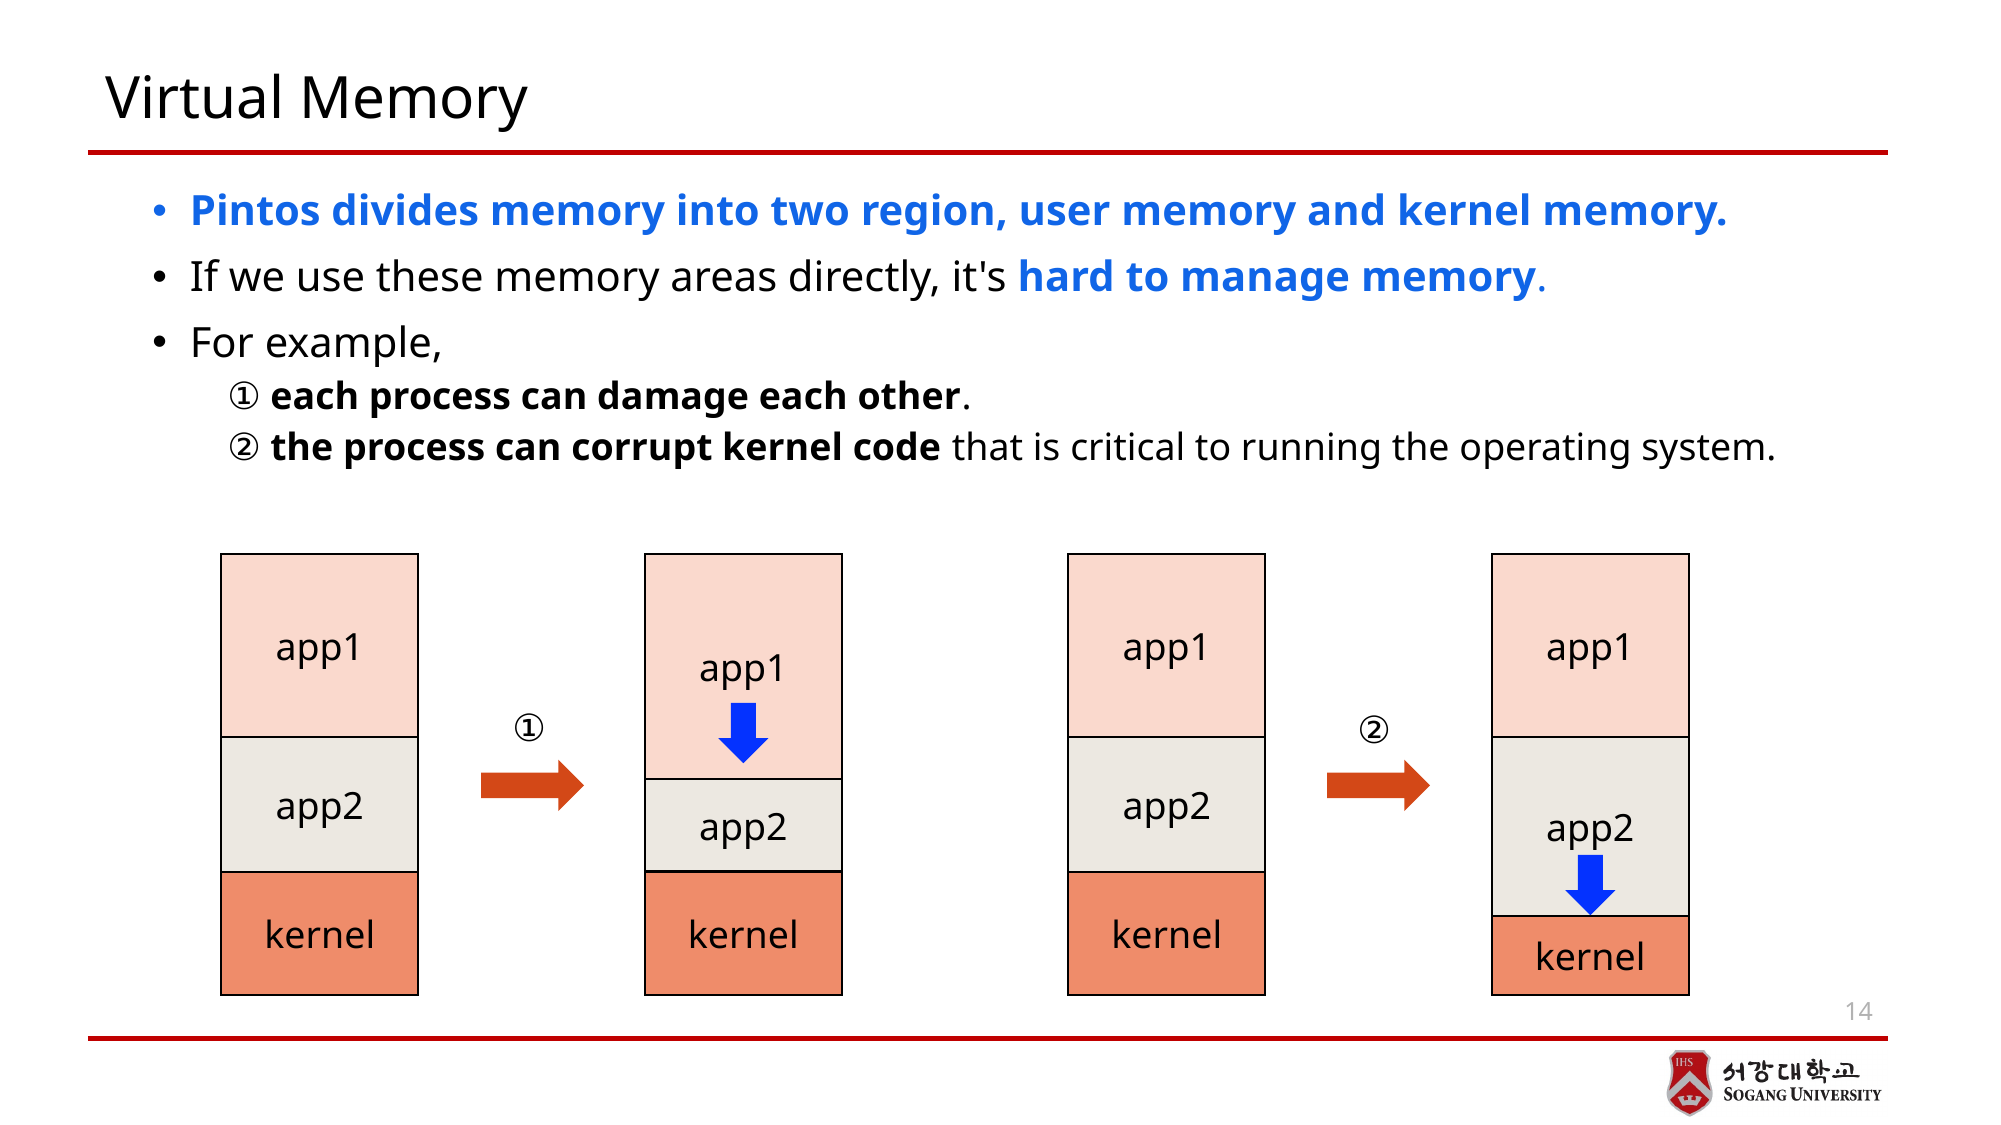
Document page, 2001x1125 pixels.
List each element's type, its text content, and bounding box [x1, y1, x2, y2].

picture [1659, 1049, 1888, 1117]
text_box kernel [220, 873, 419, 996]
text_box [1562, 853, 1618, 917]
text_box app2 [1067, 736, 1266, 873]
text_box [715, 701, 771, 765]
text_box app2 [1491, 736, 1690, 917]
text_box [480, 757, 586, 814]
text_box app1 [220, 553, 419, 736]
text_box app2 [220, 736, 419, 873]
text_box ① [497, 696, 561, 757]
text_box kernel [644, 873, 843, 996]
text_box kernel [1491, 917, 1690, 996]
text_box app1 [1491, 553, 1690, 736]
title Virtual Memory [91, 61, 1817, 141]
text_box app2 [644, 780, 843, 873]
text_box app1 [1067, 553, 1266, 736]
text_box app1 [644, 553, 843, 780]
slide_number 14 [1814, 982, 1888, 1043]
list Pintos divides memory into two region, user memory and kernel memory. If we use these memory areas directly, it's hard to manage memory. For example, ① each process can damage each other. ② the process can corrupt kernel code that is critical to running the operating system. [137, 182, 1863, 995]
text_box [1326, 759, 1432, 814]
text_box kernel [1067, 873, 1266, 996]
text_box ② [1342, 699, 1406, 759]
